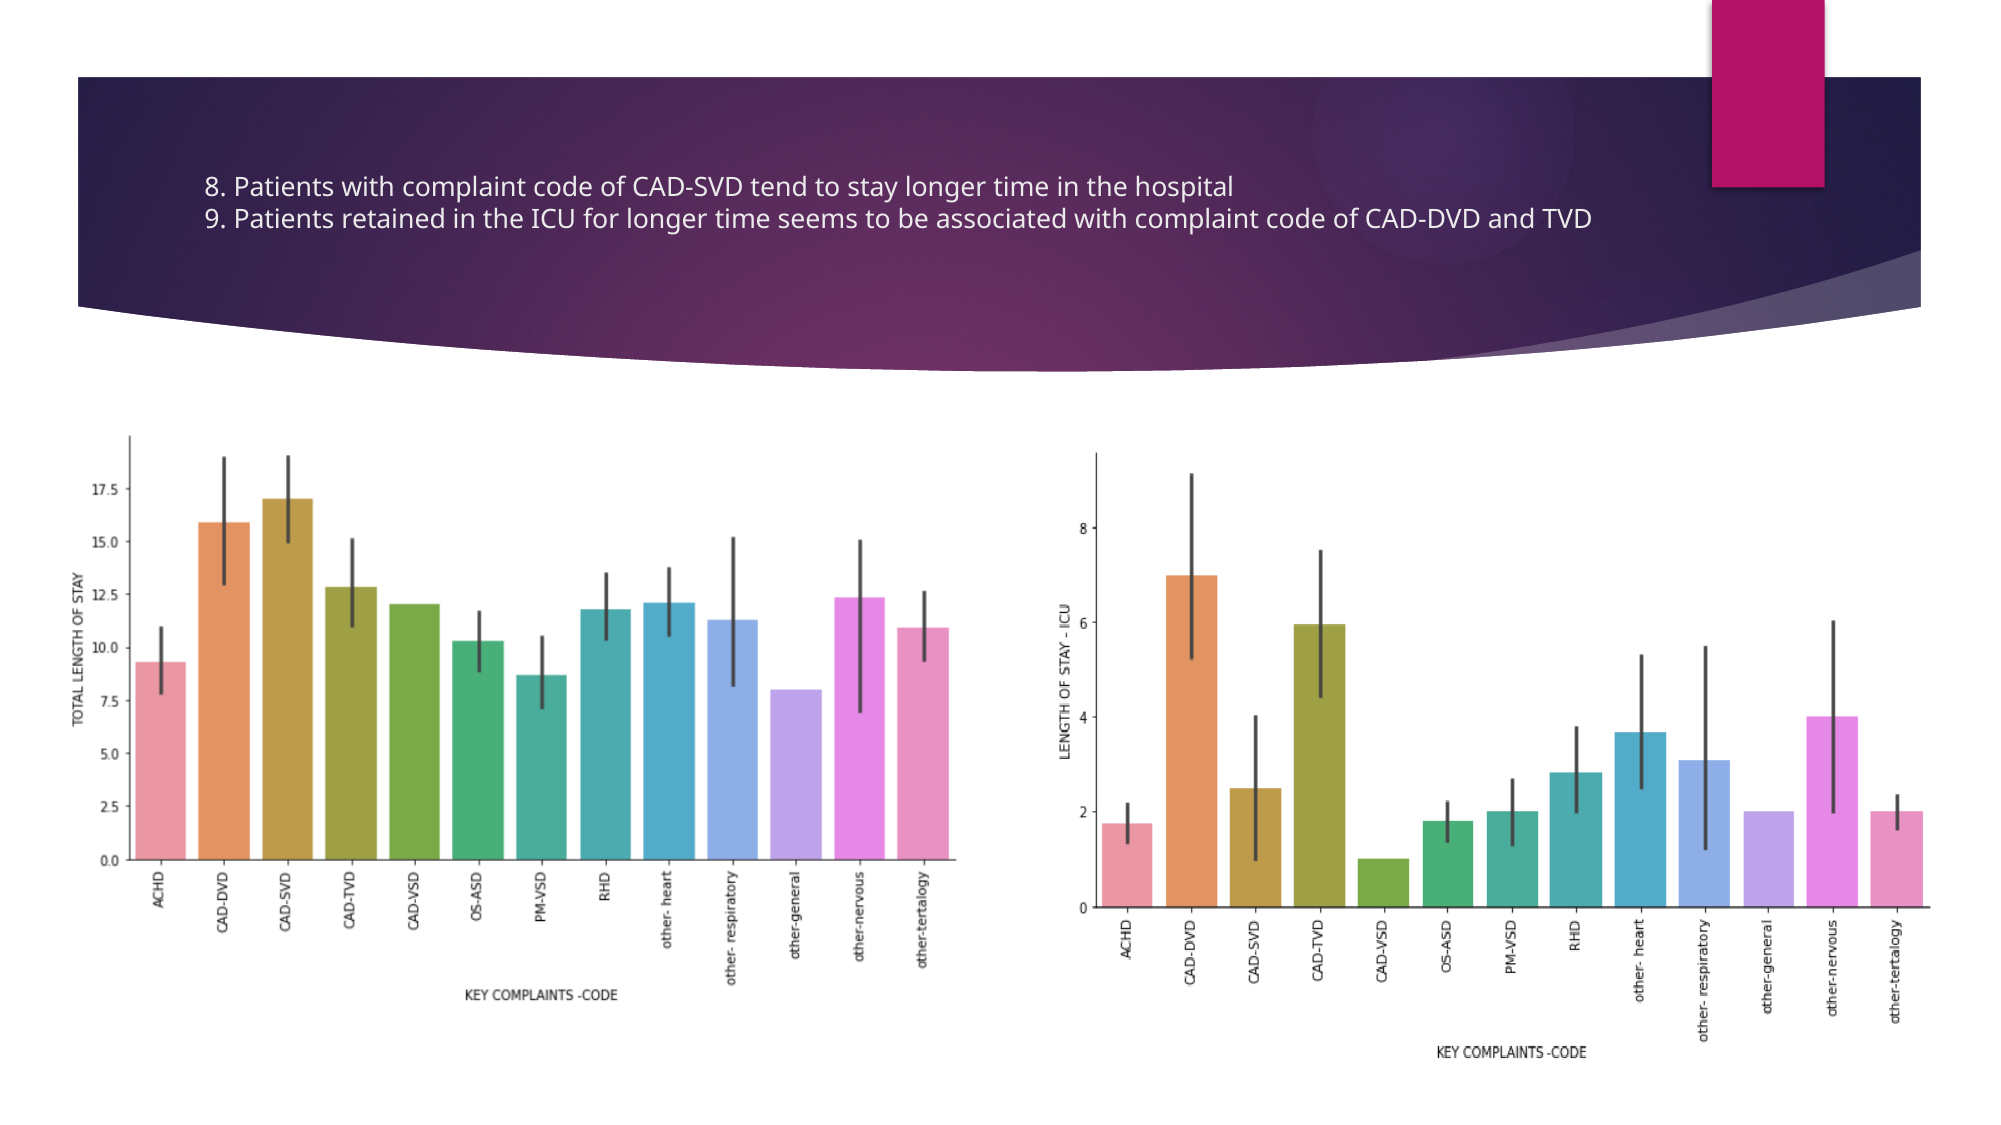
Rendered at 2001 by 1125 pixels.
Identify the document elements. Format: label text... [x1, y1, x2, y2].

title 8. Patients with complaint code of CAD-SVD tend to stay longer time in the hospital 9. Patients retained in the ICU for longer time seems to be associated with complaint code of CAD-DVD and TVD [189, 159, 1627, 276]
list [51, 415, 974, 1018]
picture [1039, 432, 1948, 1092]
